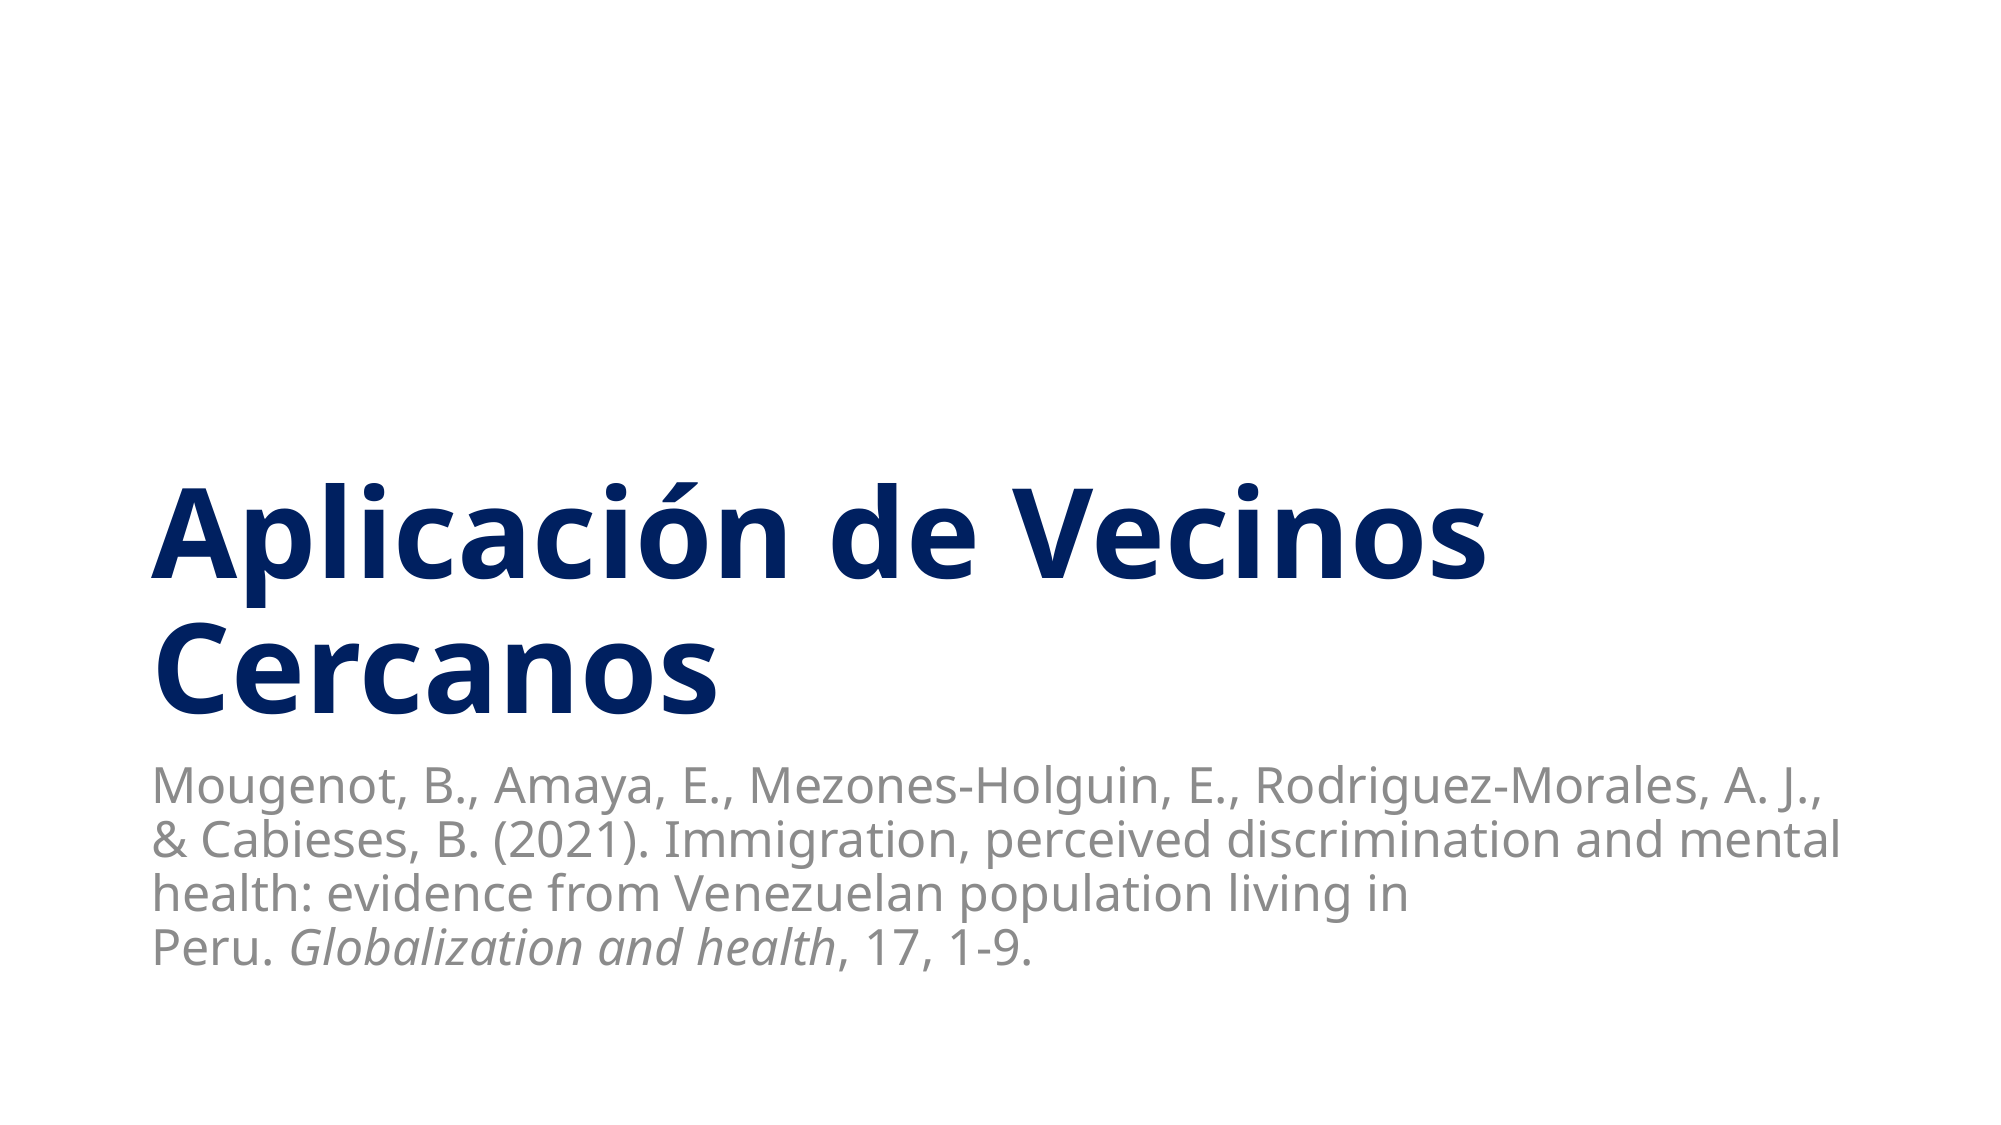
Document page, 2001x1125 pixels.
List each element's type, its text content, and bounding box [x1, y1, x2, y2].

list Mougenot, B., Amaya, E., Mezones-Holguin, E., Rodriguez-Morales, A. J., & Cabieses, B. (2021). Immigration, perceived discrimination and mental health: evidence from Venezuelan population living in Peru. Globalization and health, 17, 1-9. [136, 752, 1862, 999]
title Aplicación de Vecinos Cercanos [136, 280, 1862, 749]
